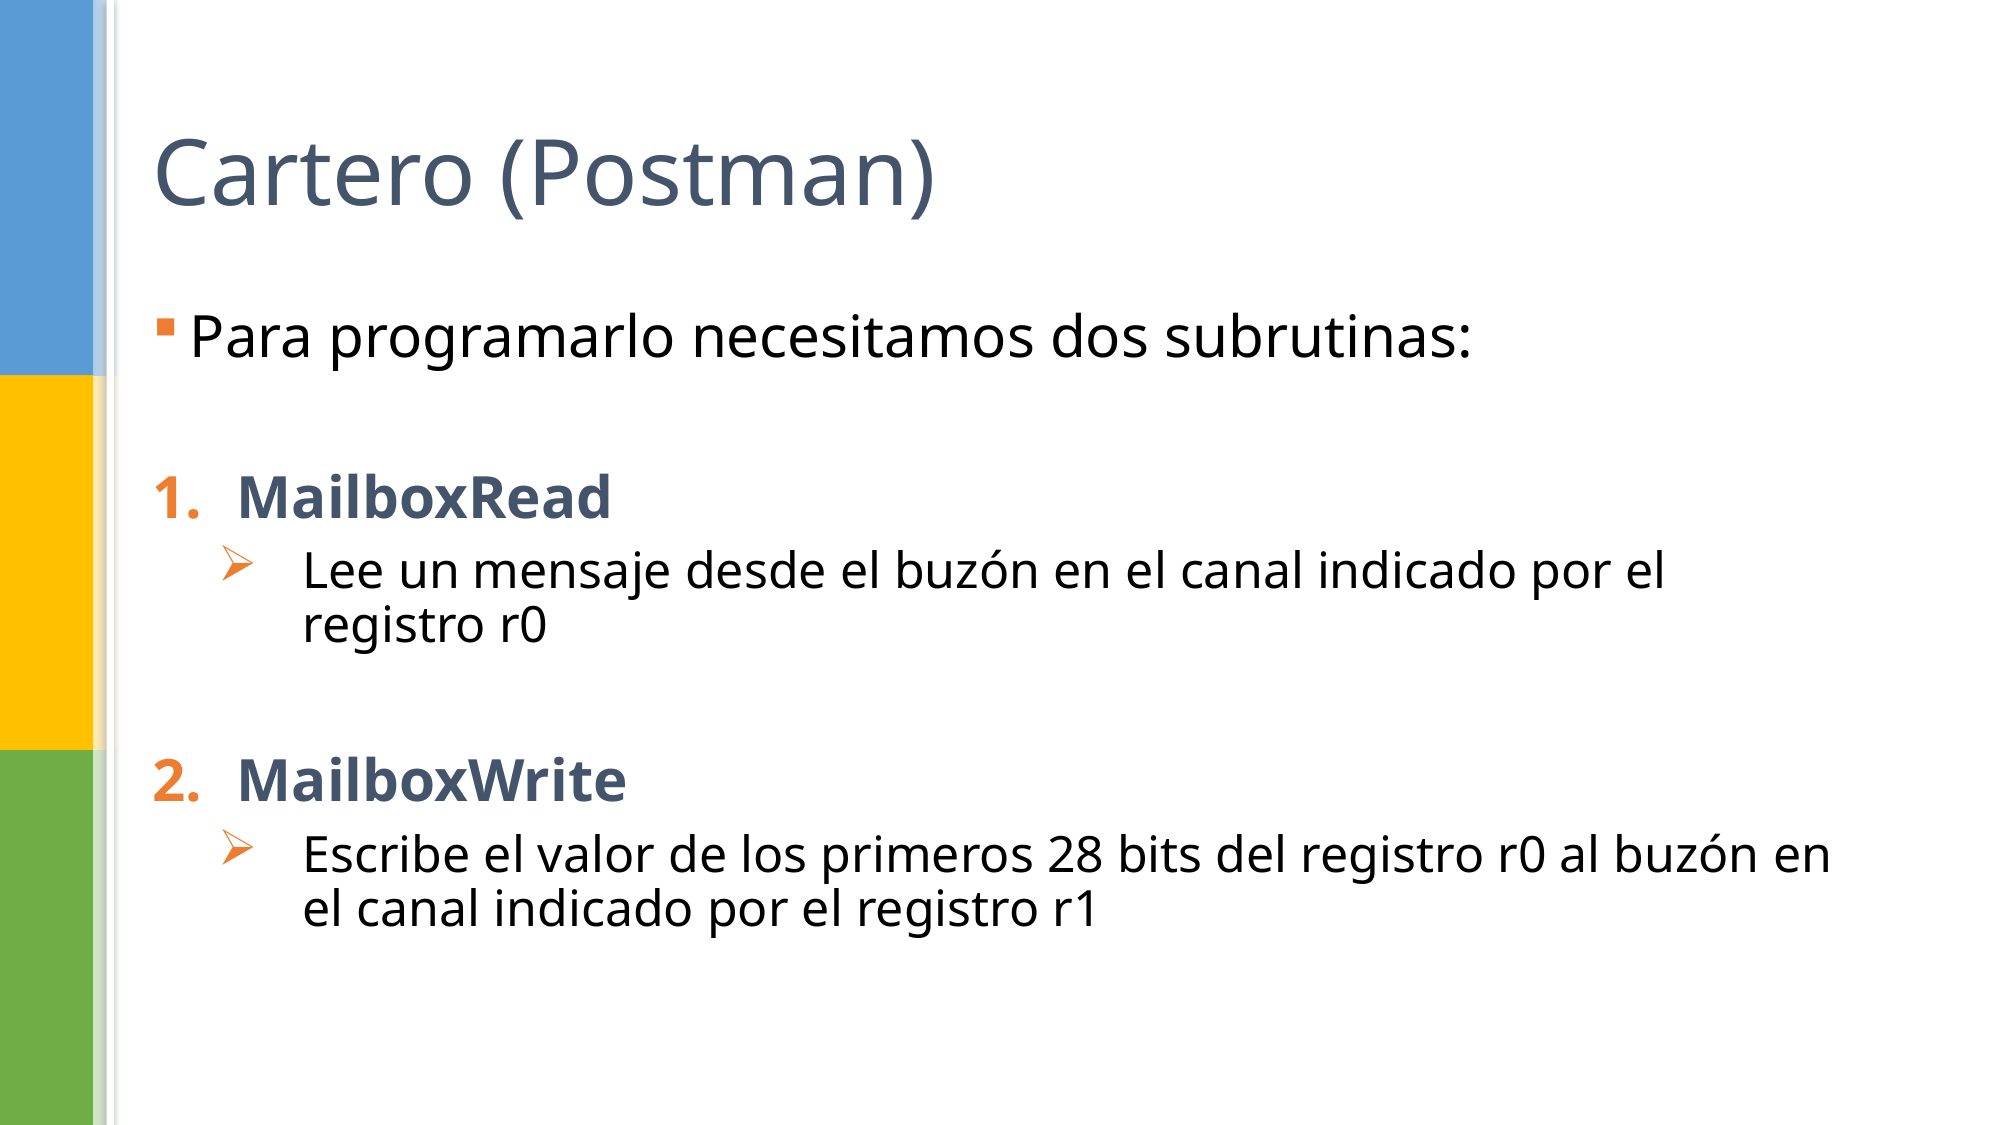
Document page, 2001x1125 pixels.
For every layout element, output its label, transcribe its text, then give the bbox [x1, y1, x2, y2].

list Para programarlo necesitamos dos subrutinas: MailboxRead Lee un mensaje desde el buzón en el canal indicado por el registro r0 MailboxWrite Escribe el valor de los primeros 28 bits del registro r0 al buzón en el canal indicado por el registro r1 [137, 299, 1863, 1014]
title Cartero (Postman) [137, 59, 1863, 278]
